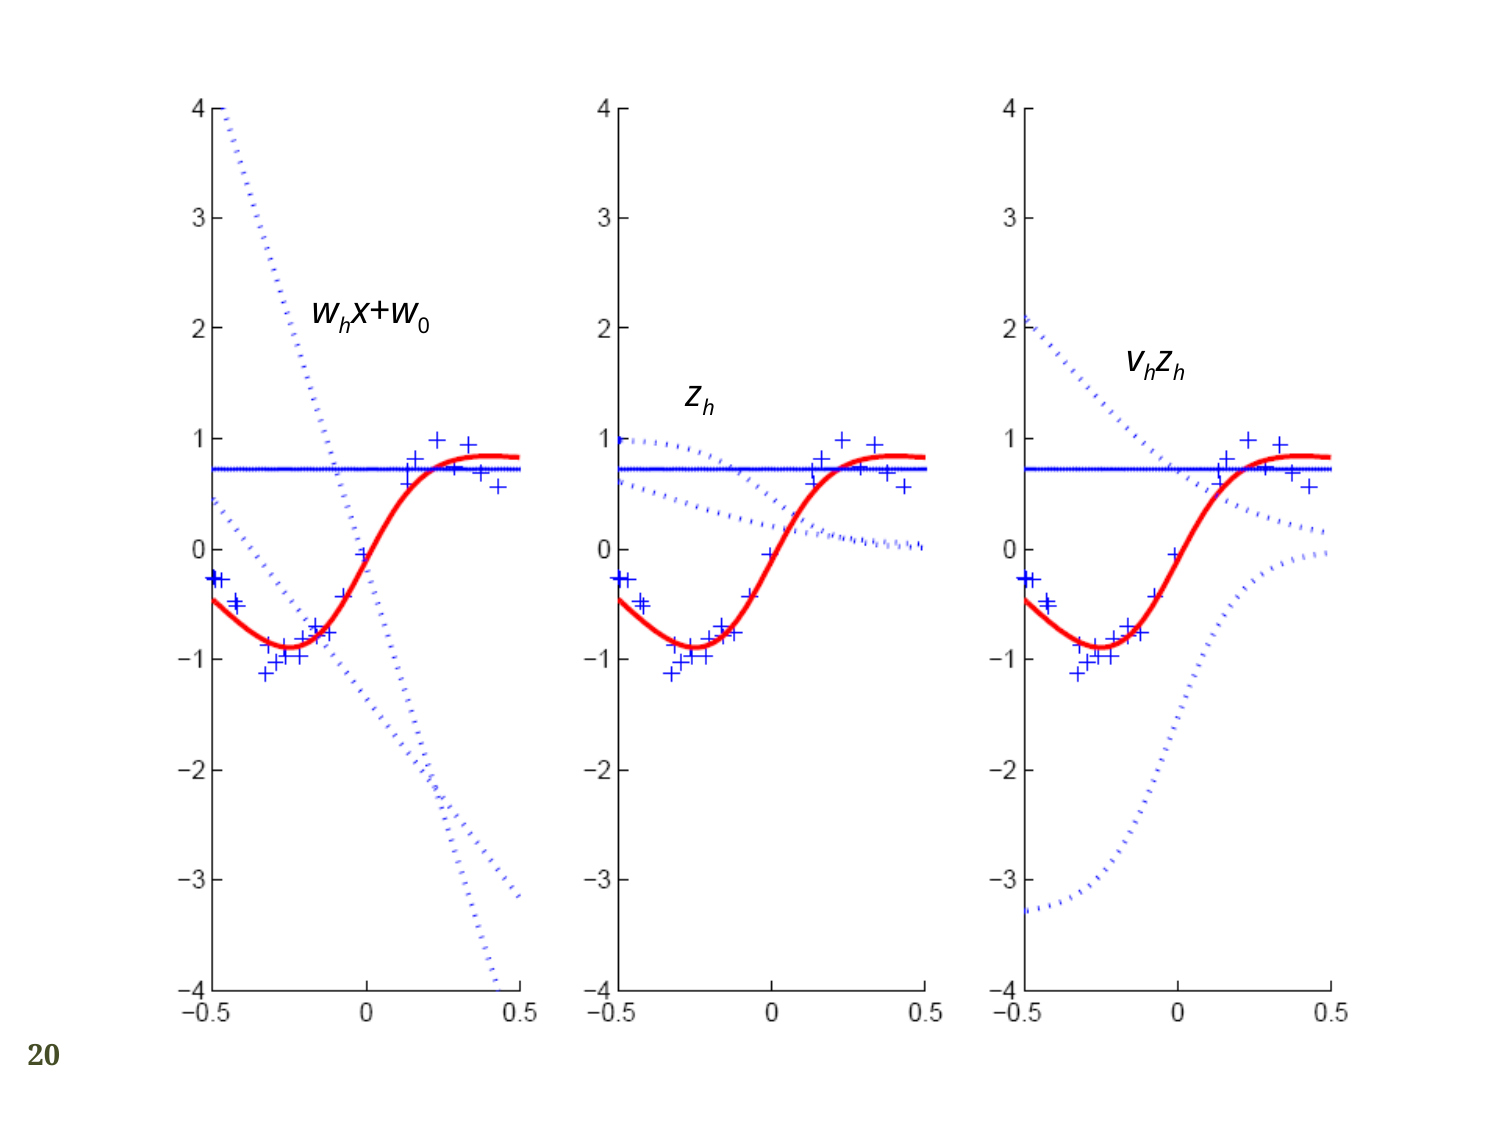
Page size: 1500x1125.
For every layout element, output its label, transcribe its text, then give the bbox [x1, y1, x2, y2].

picture [145, 83, 1355, 1042]
slide_number 20 [0, 1025, 88, 1088]
